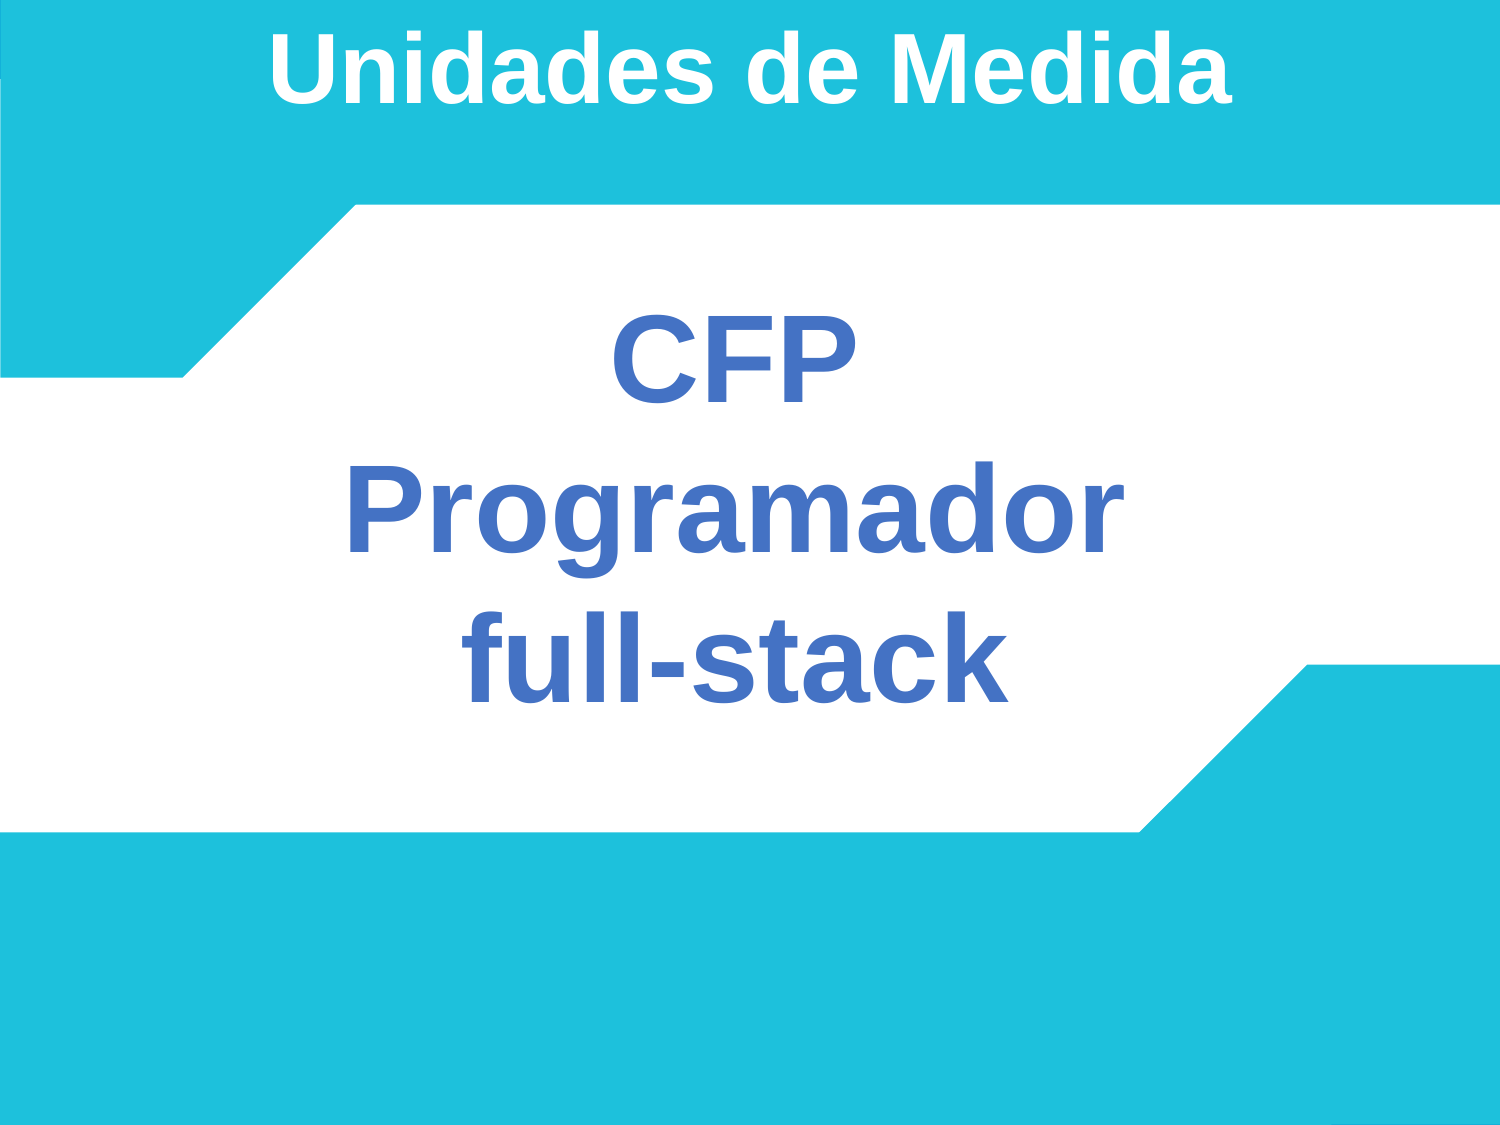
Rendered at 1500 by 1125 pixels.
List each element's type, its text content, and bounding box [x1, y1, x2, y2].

title Unidades de Medida [15, 0, 1486, 133]
